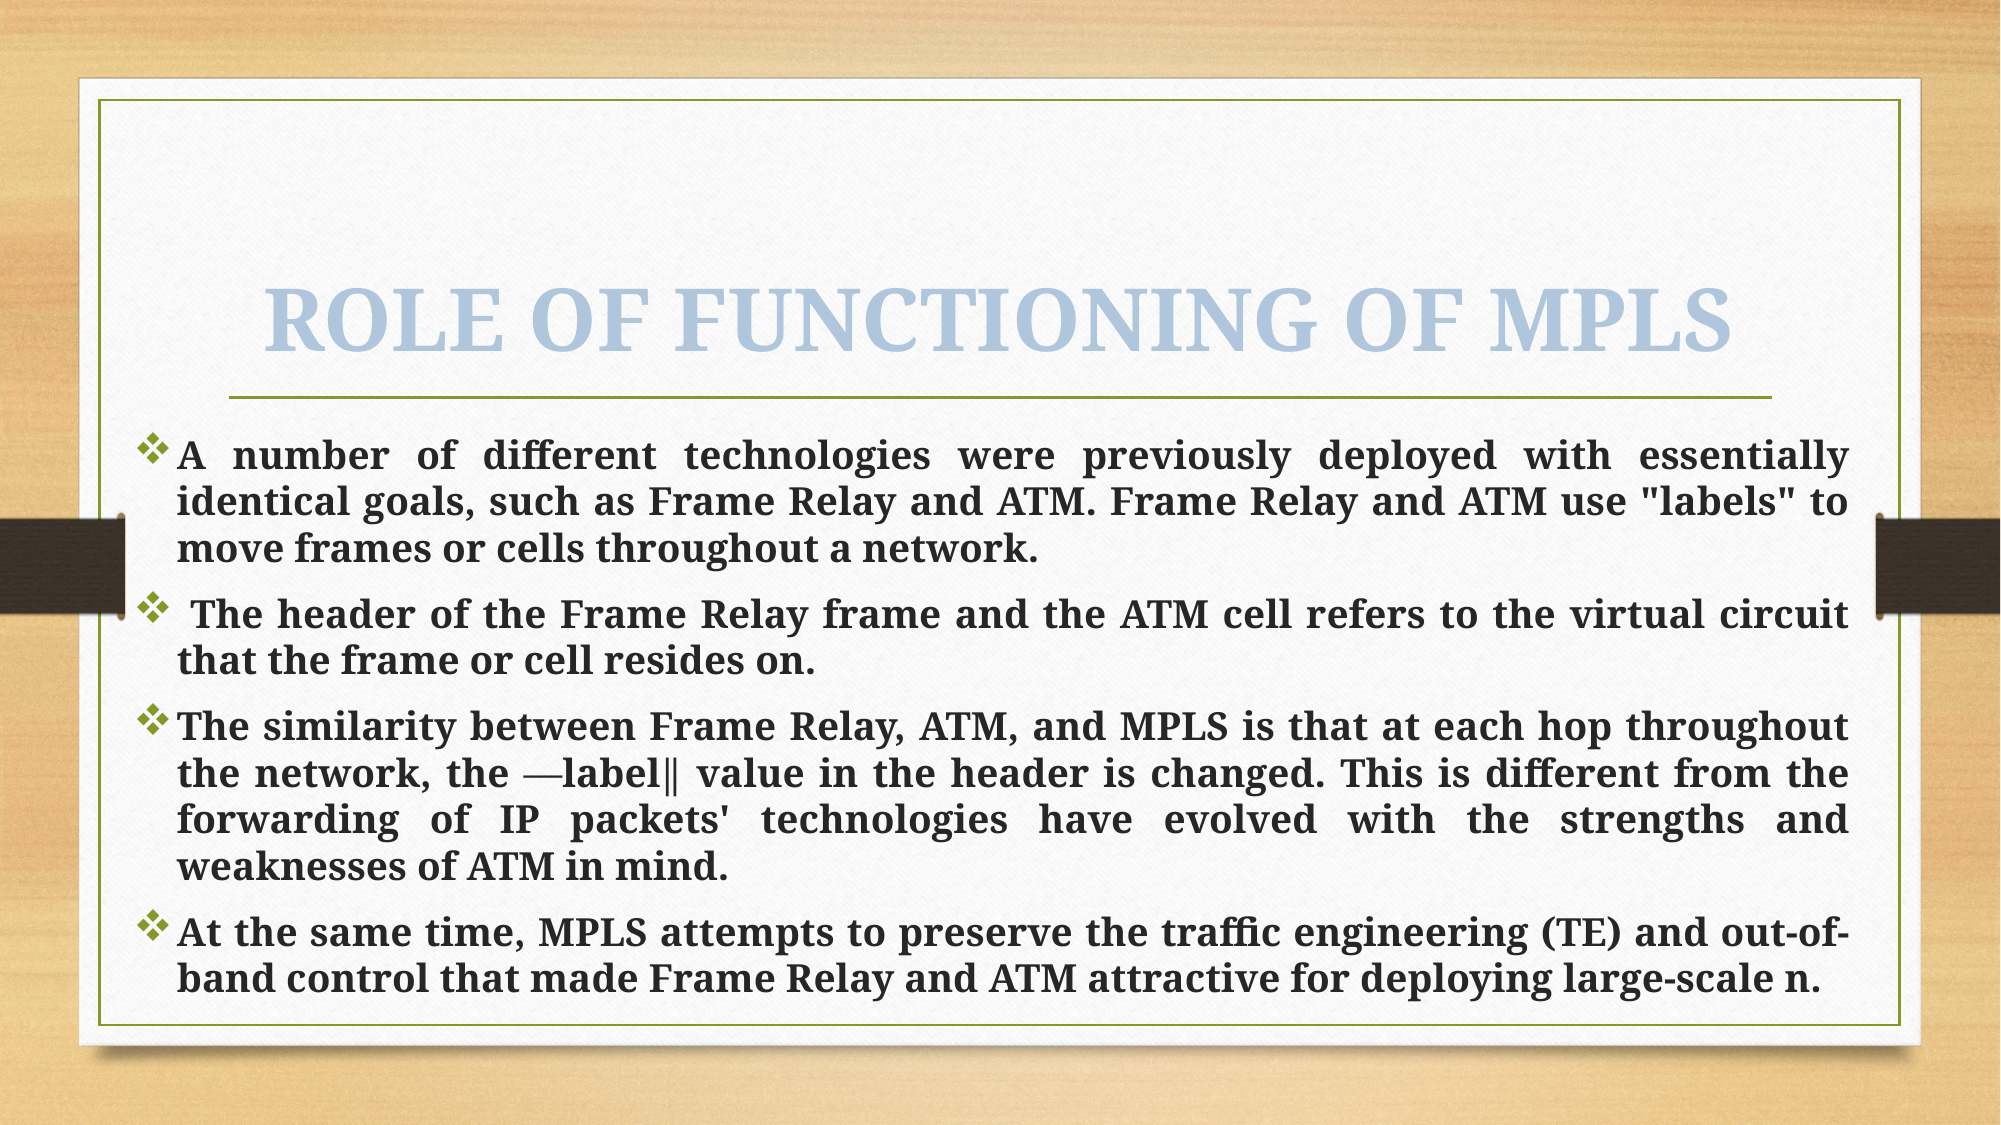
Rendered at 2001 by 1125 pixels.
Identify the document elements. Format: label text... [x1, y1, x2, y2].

list A number of different technologies were previously deployed with essentially identical goals, such as Frame Relay and ATM. Frame Relay and ATM use "labels" to move frames or cells throughout a network. The header of the Frame Relay frame and the ATM cell refers to the virtual circuit that the frame or cell resides on. The similarity between Frame Relay, ATM, and MPLS is that at each hop throughout the network, the ―label‖ value in the header is changed. This is different from the forwarding of IP packets' technologies have evolved with the strengths and weaknesses of ATM in mind. At the same time, MPLS attempts to preserve the traffic engineering (TE) and out-of-band control that made Frame Relay and ATM attractive for deploying large-scale n. [118, 423, 1867, 1013]
title ROLE OF FUNCTIONING OF MPLS [212, 209, 1788, 423]
picture [0, 0, 2001, 1125]
